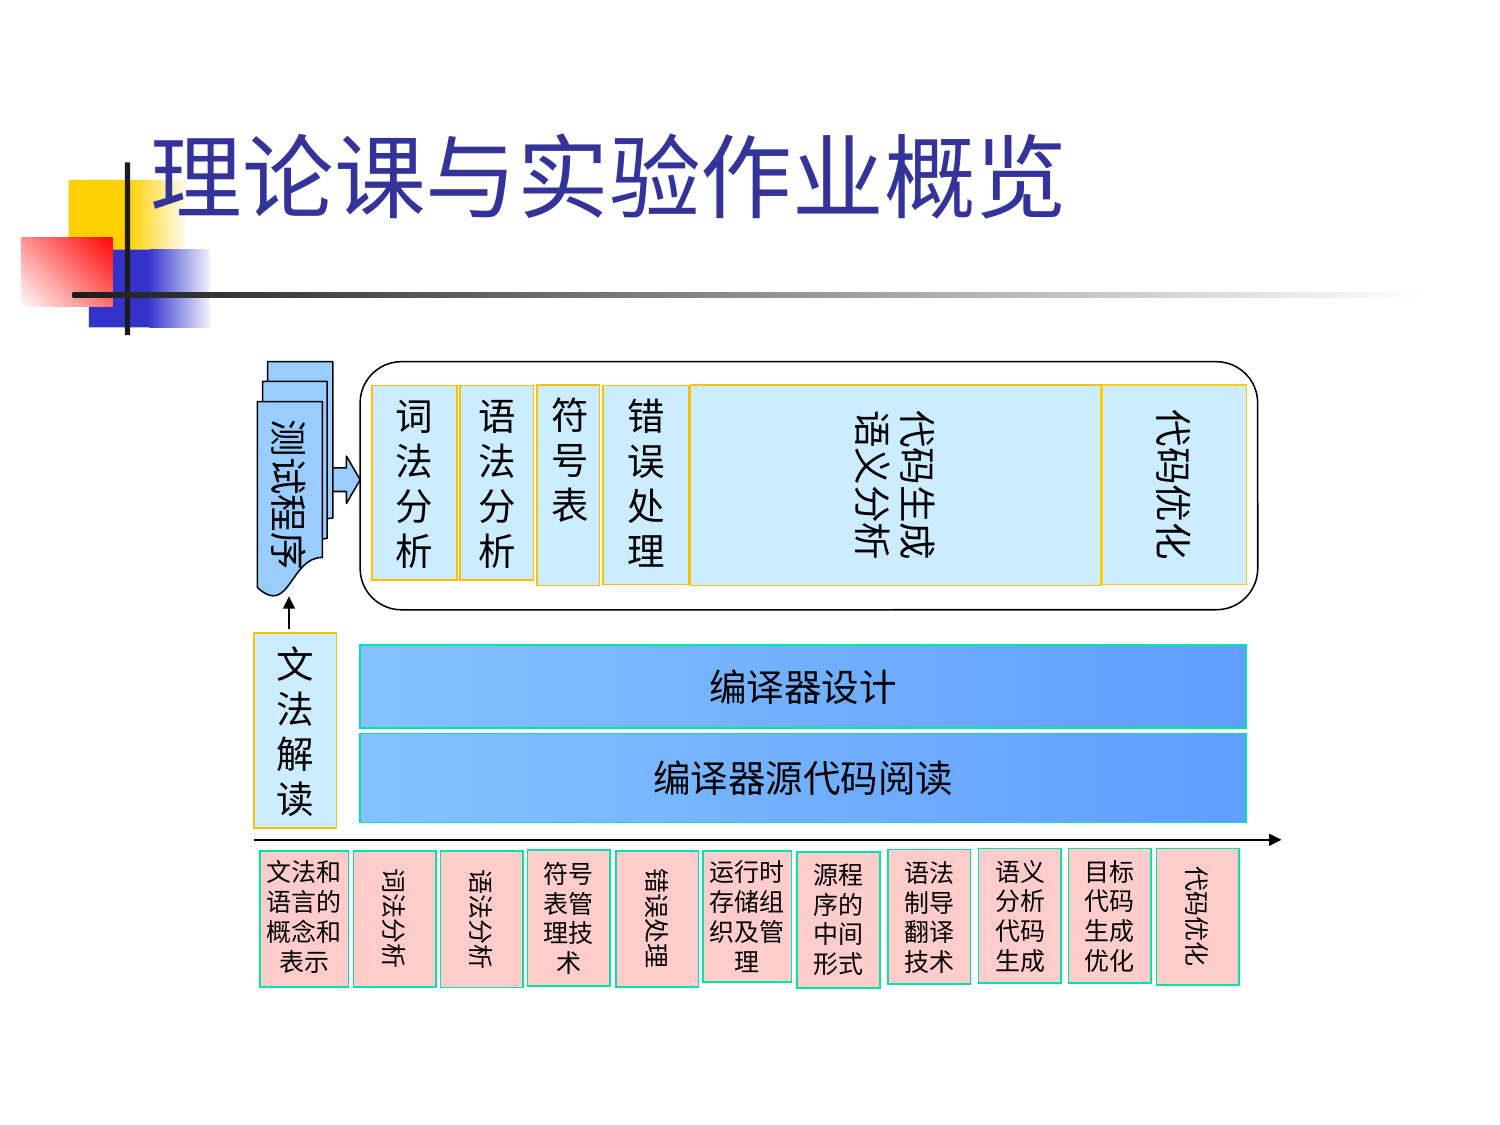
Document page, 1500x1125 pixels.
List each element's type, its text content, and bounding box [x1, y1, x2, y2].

text_box 代码优化 [1156, 848, 1240, 986]
text_box 语法分析 [440, 851, 524, 988]
text_box 文法和语言的概念和表示 [259, 850, 349, 988]
text_box 错误处理 [615, 850, 699, 988]
text_box 编译器源代码阅读 [360, 733, 1247, 823]
text_box 词法分析 [353, 850, 437, 988]
text_box 源程序的中间形式 [797, 851, 880, 989]
text_box 语法制导翻译技术 [887, 849, 971, 985]
text_box 符号表 [536, 385, 600, 586]
text_box 编译器设计 [360, 645, 1247, 728]
text_box 测试程序 [257, 361, 333, 596]
text_box 文法解读 [253, 633, 337, 828]
text_box 代码优化 [1102, 385, 1247, 585]
text_box 运行时存储组织及管理 [702, 850, 792, 983]
text_box 目标代码生成优化 [1068, 848, 1151, 984]
text_box [360, 361, 1258, 610]
text_box 语义分析代码生成 [978, 848, 1062, 984]
text_box 语法分析 [460, 385, 534, 581]
text_box 符号表管理技术 [527, 849, 611, 987]
text_box 错误处理 [603, 385, 690, 585]
text_box [332, 456, 361, 504]
text_box 代码生成语义分析 [690, 385, 1101, 586]
title 理论课与实验作业概览 [135, 99, 1415, 238]
